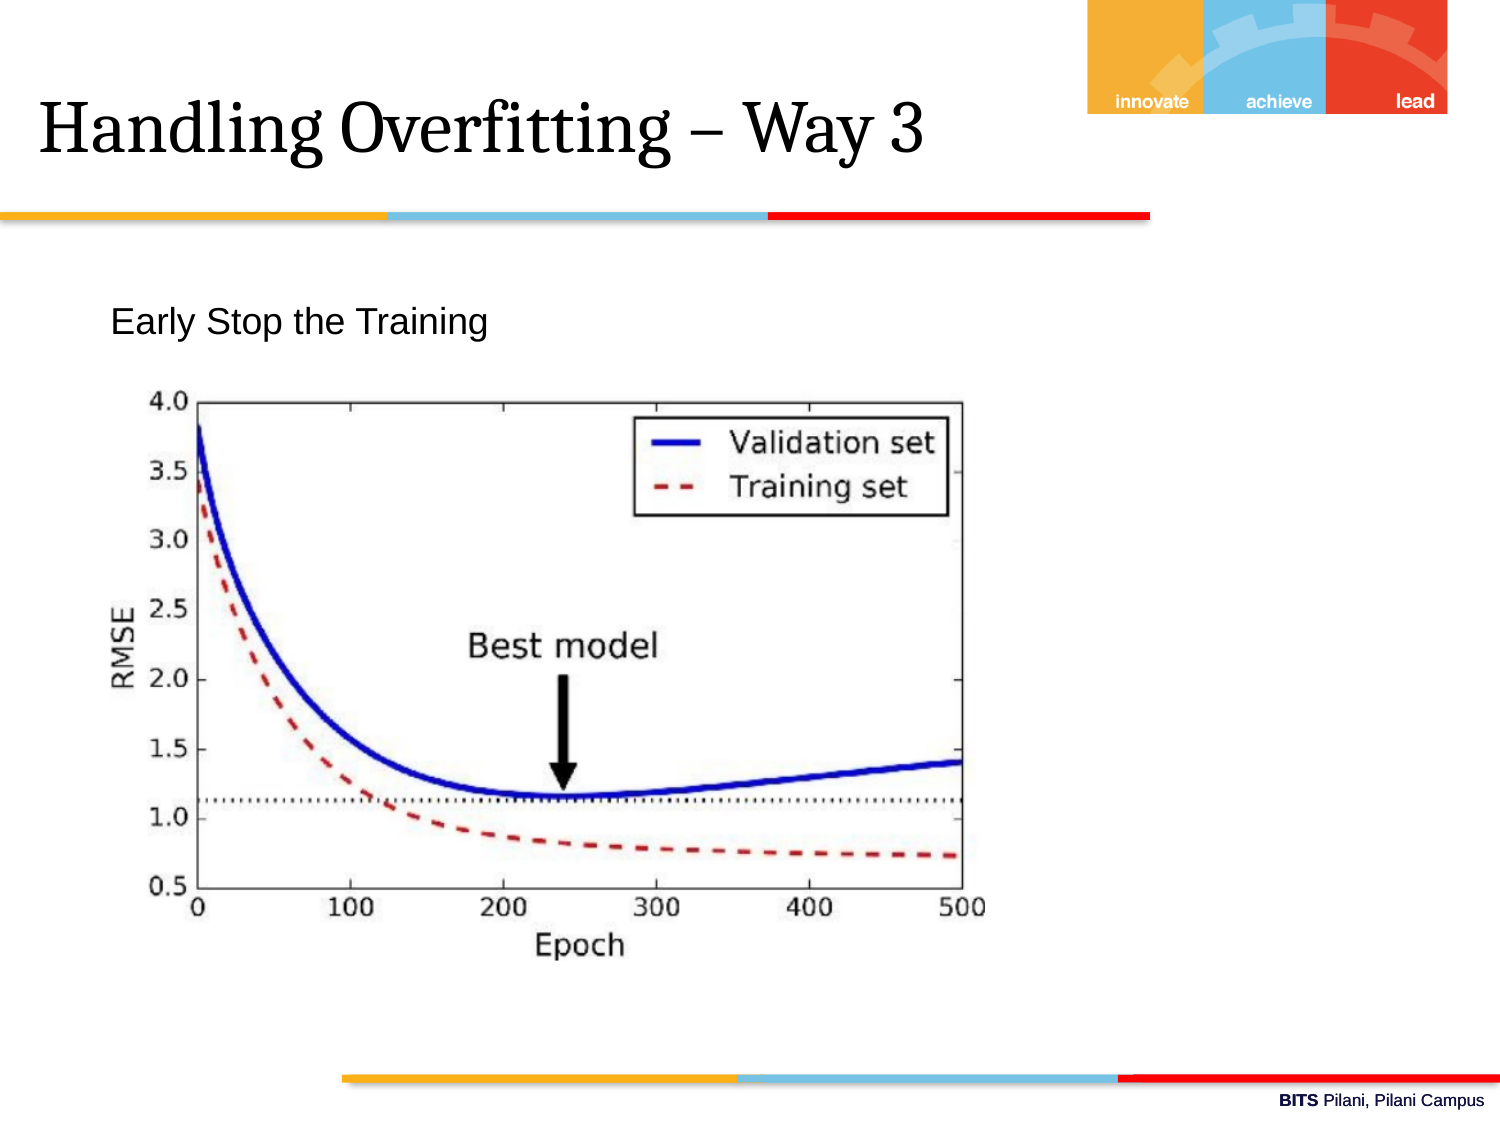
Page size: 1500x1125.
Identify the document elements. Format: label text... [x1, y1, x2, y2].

text_box Handling Overfitting – Way 3 [37, 76, 1332, 168]
picture [95, 375, 1004, 971]
list Early Stop the Training [95, 237, 1500, 379]
picture [1087, 0, 1448, 114]
